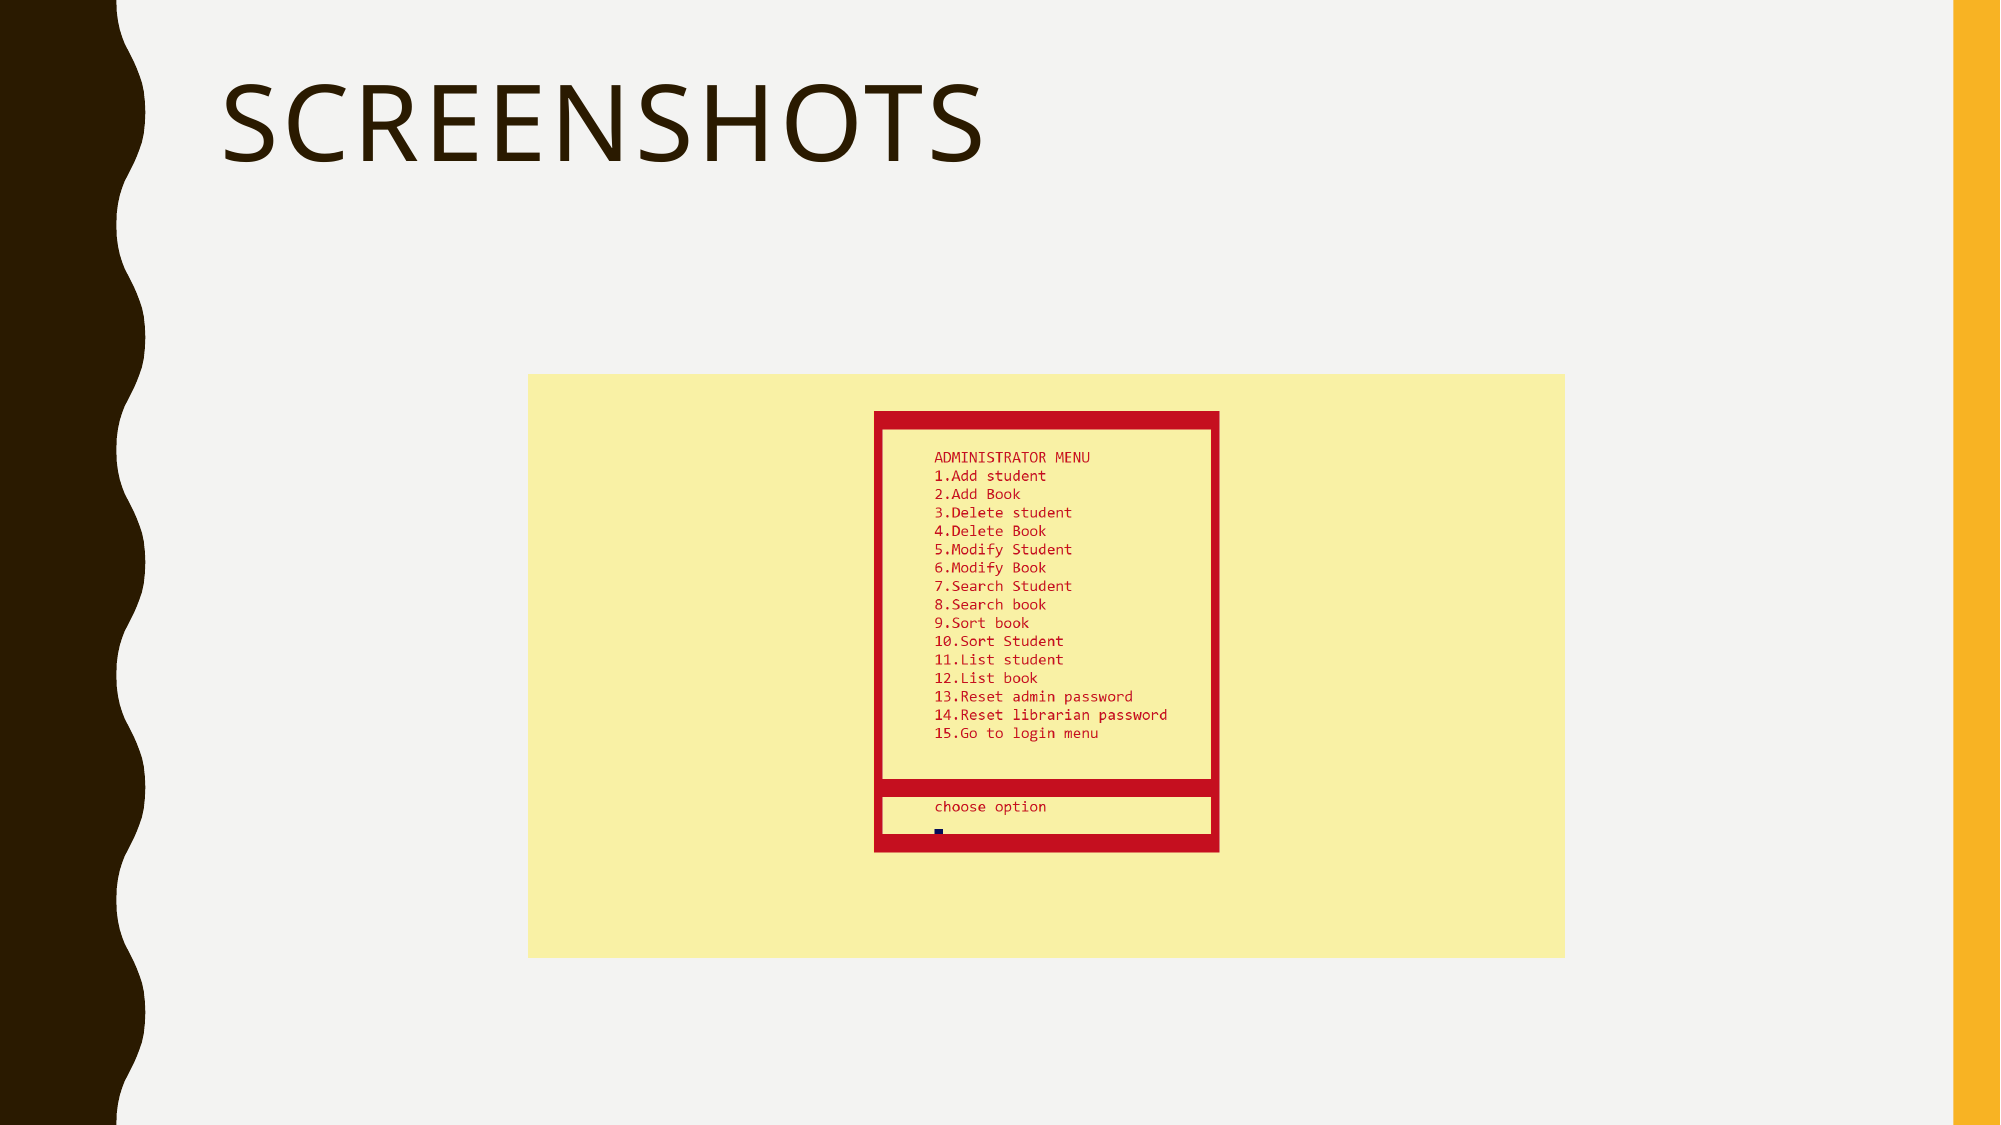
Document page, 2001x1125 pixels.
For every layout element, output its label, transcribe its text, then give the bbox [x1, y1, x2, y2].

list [528, 374, 1565, 958]
title Screenshots [205, 62, 1875, 308]
